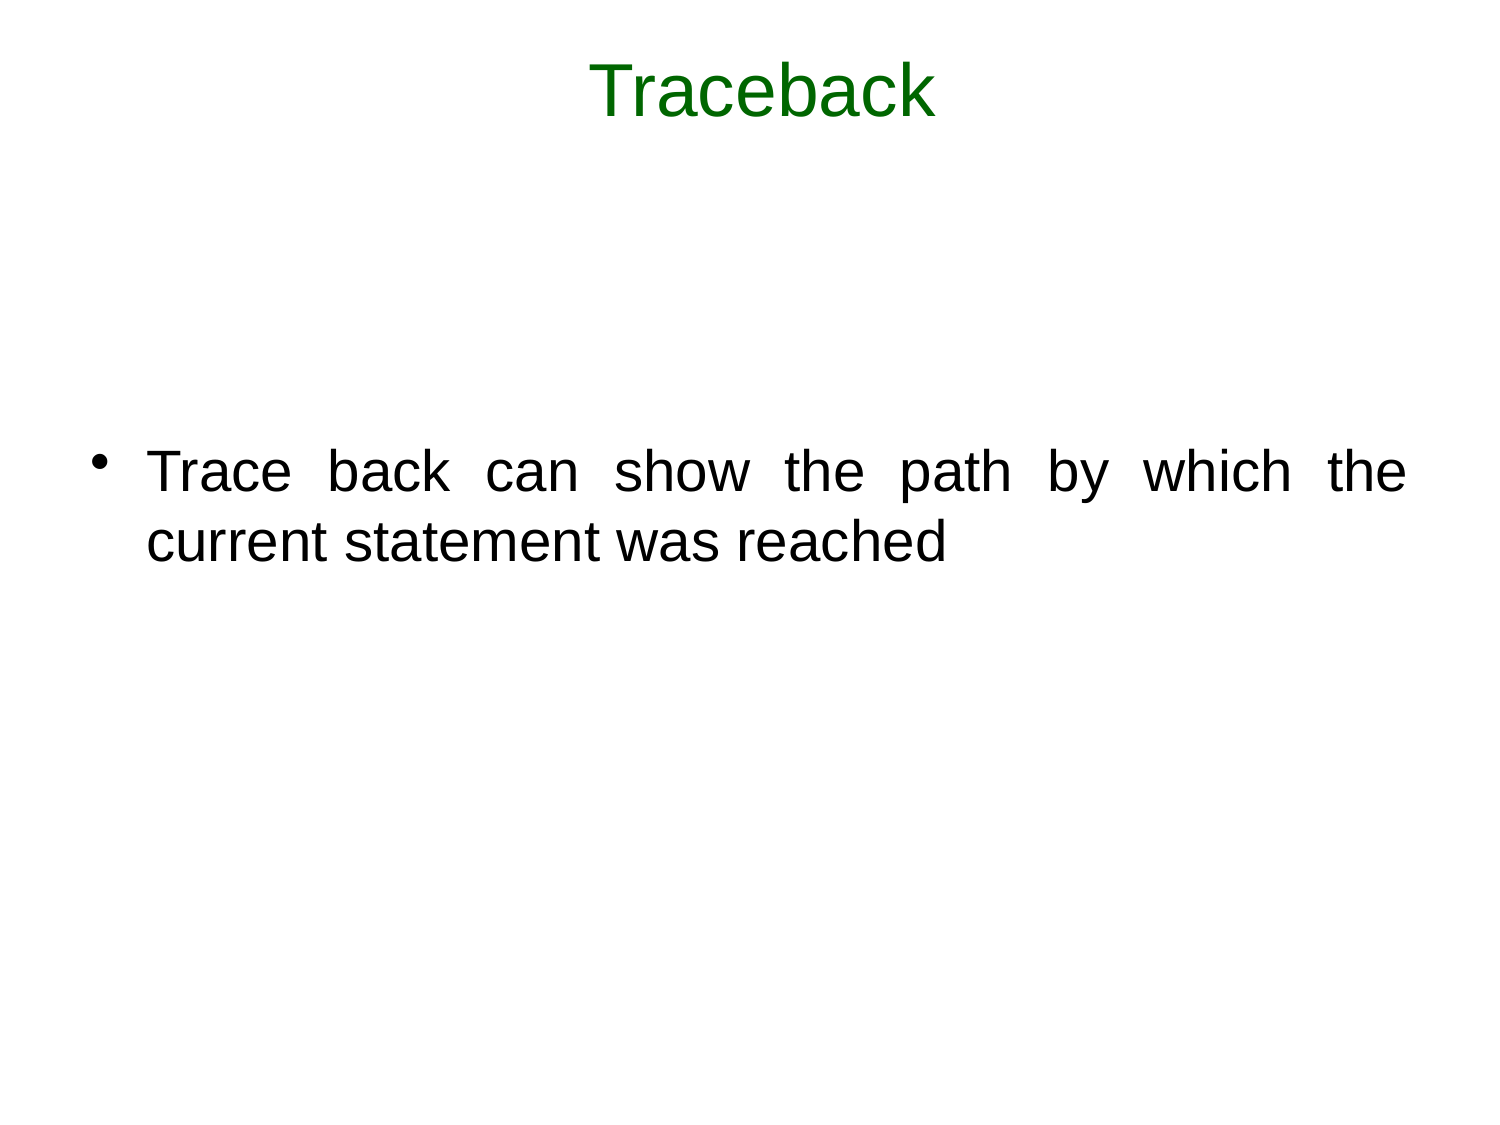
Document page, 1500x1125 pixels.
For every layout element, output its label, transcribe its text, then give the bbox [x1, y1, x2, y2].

list Trace back can show the path by which the current statement was reached [74, 262, 1426, 1006]
title Traceback [97, 56, 1448, 207]
